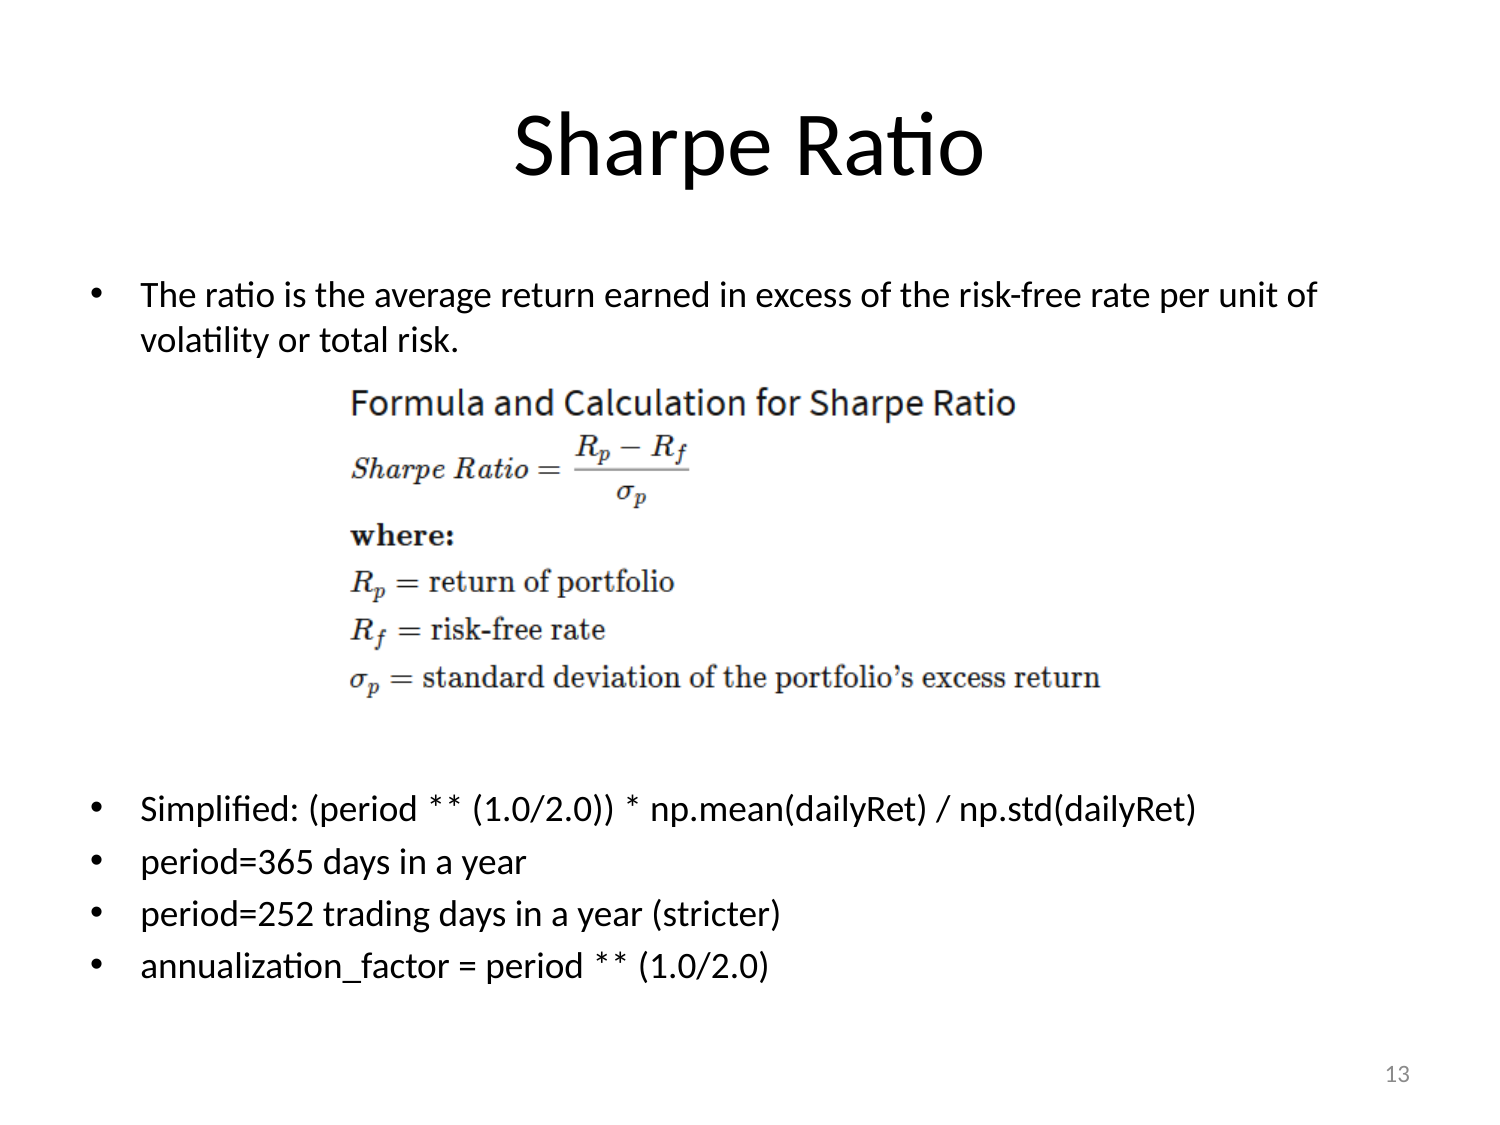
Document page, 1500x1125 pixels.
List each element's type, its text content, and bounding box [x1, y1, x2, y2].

slide_number 13 [1074, 1042, 1425, 1103]
list The ratio is the average return earned in excess of the risk-free rate per unit of volatility or total risk. Simplified: (period ** (1.0/2.0)) * np.mean(dailyRet) / np.std(dailyRet) period=365 days in a year period=252 trading days in a year (stricter) annualization_factor = period ** (1.0/2.0) [75, 262, 1425, 1005]
title Sharpe Ratio [75, 45, 1425, 233]
picture [337, 362, 1118, 719]
